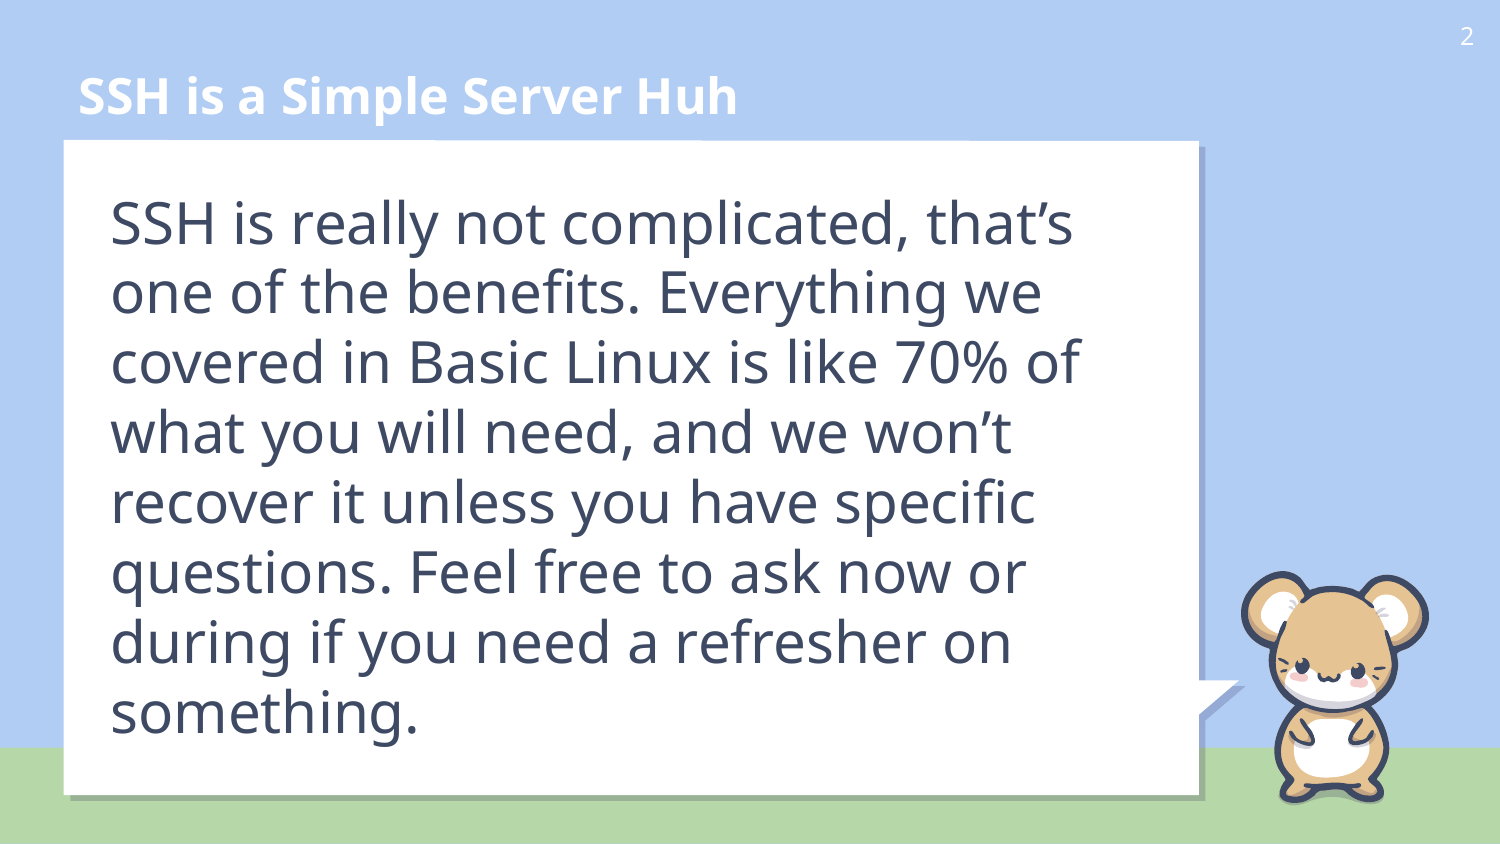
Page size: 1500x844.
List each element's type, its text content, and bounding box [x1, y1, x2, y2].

slide_number ‹#› [1399, 5, 1490, 70]
list SSH is really not complicated, that’s one of the benefits. Everything we covered in Basic Linux is like 70% of what you will need, and we won’t recover it unless you have specific questions. Feel free to ask now or during if you need a refresher on something. [95, 170, 1166, 769]
title SSH is a Simple Server Huh [63, 0, 1200, 140]
